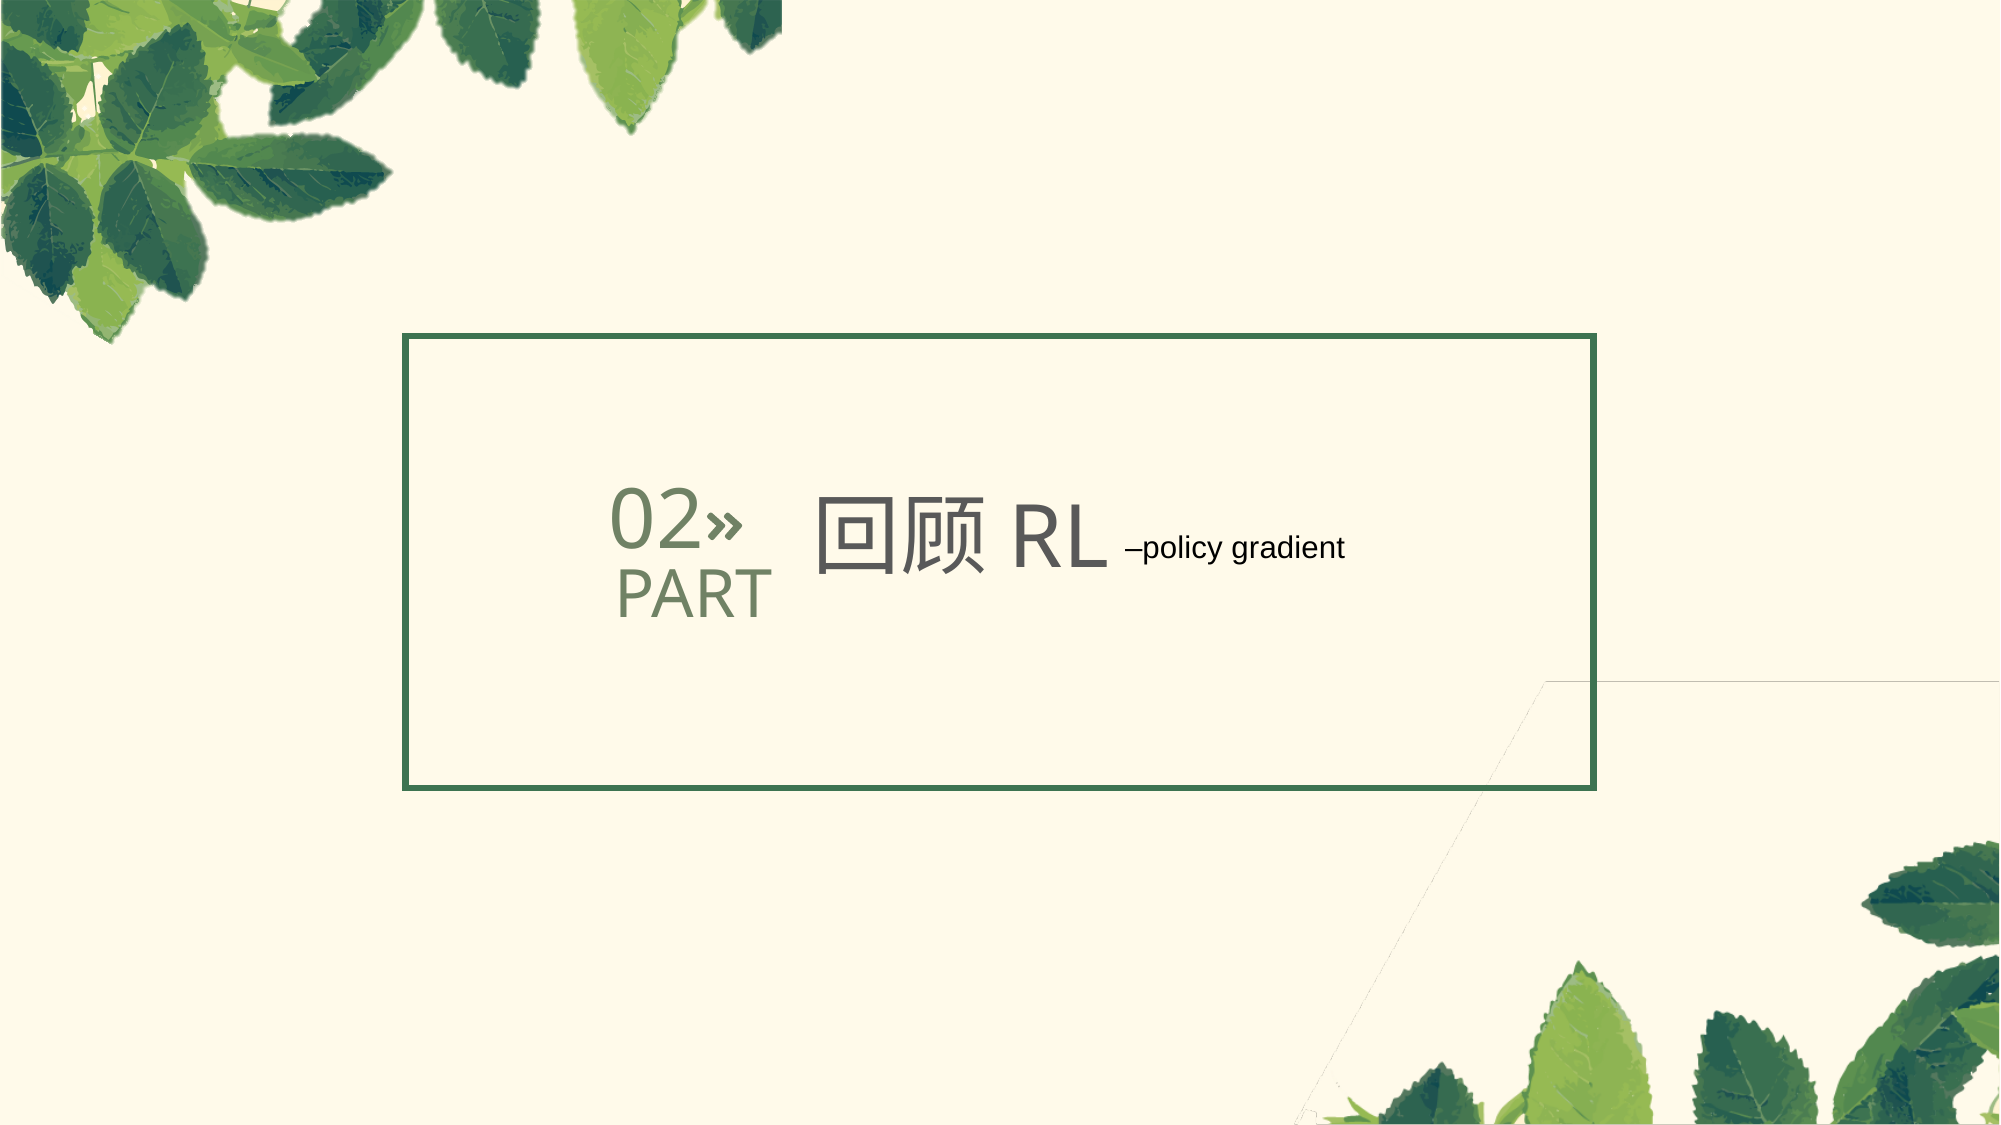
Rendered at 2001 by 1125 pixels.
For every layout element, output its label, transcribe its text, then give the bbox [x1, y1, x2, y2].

text_box PART [599, 573, 808, 638]
text_box [723, 512, 743, 541]
picture [1204, 411, 2000, 1125]
text_box 回顾RL [808, 472, 1199, 587]
text_box 02 [594, 458, 814, 573]
text_box –policy gradient [1110, 519, 1199, 569]
text_box [706, 512, 726, 541]
picture [0, 0, 958, 355]
text_box [405, 336, 1594, 789]
